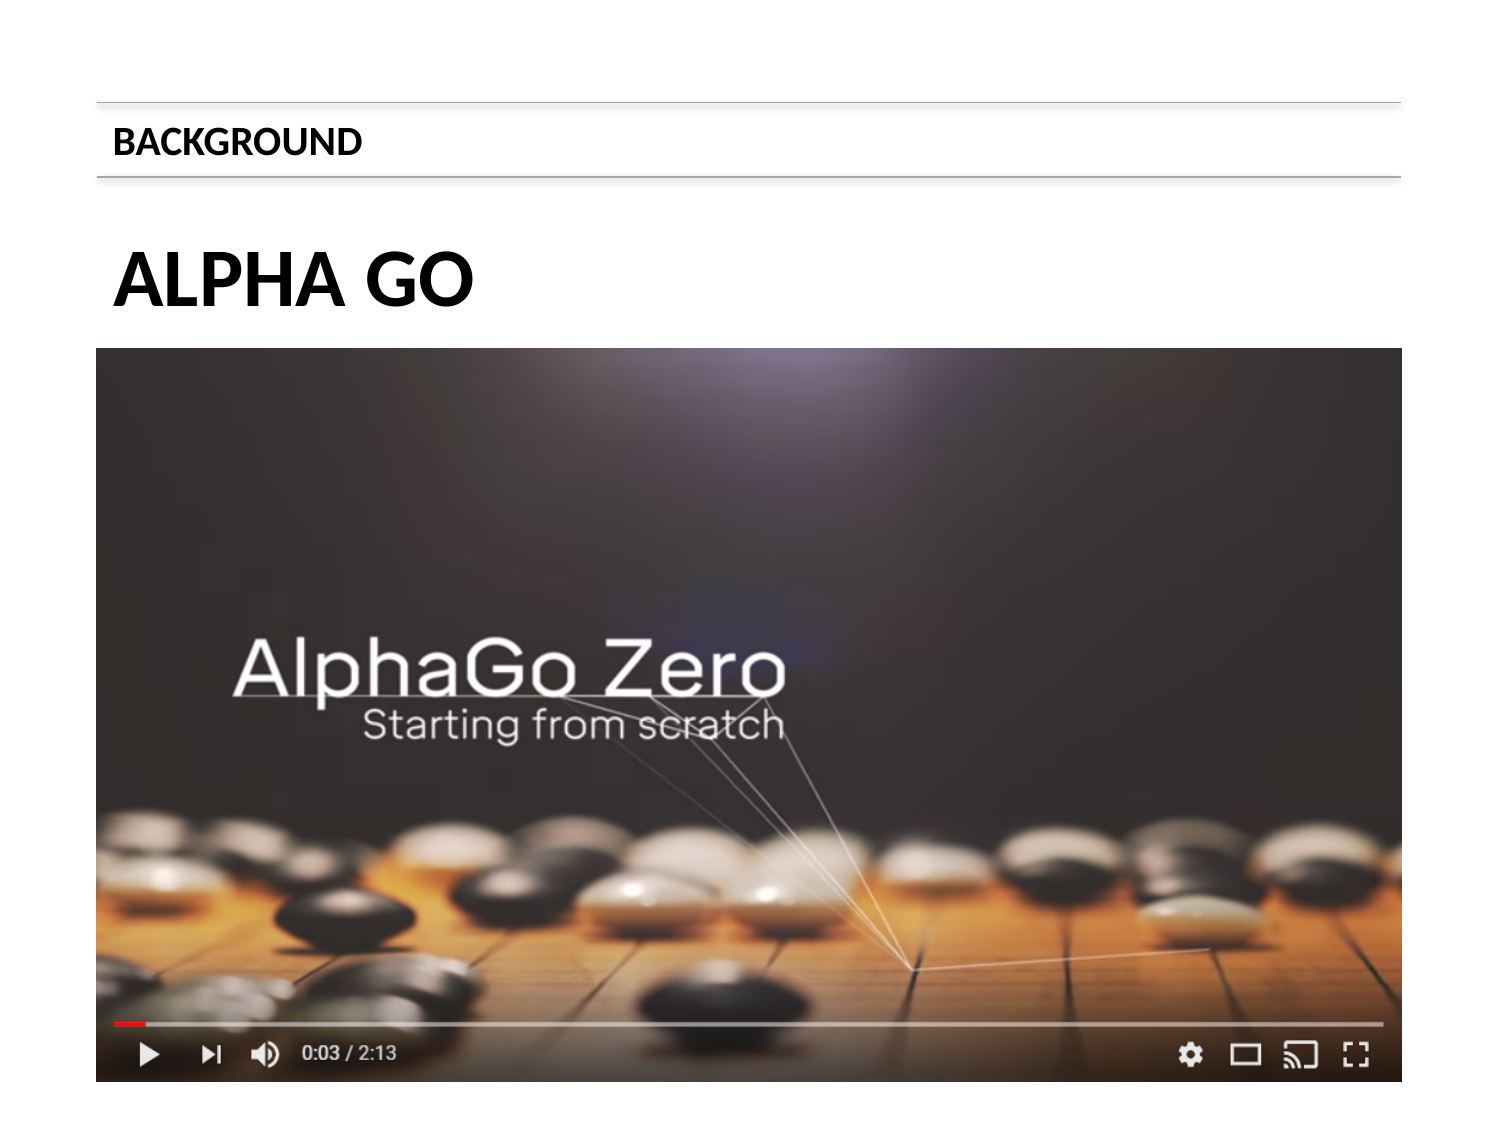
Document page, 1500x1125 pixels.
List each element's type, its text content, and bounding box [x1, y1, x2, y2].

text_box BACKGROUND [98, 109, 378, 171]
text_box ALPHA GO [98, 215, 490, 331]
picture [96, 348, 1402, 1083]
